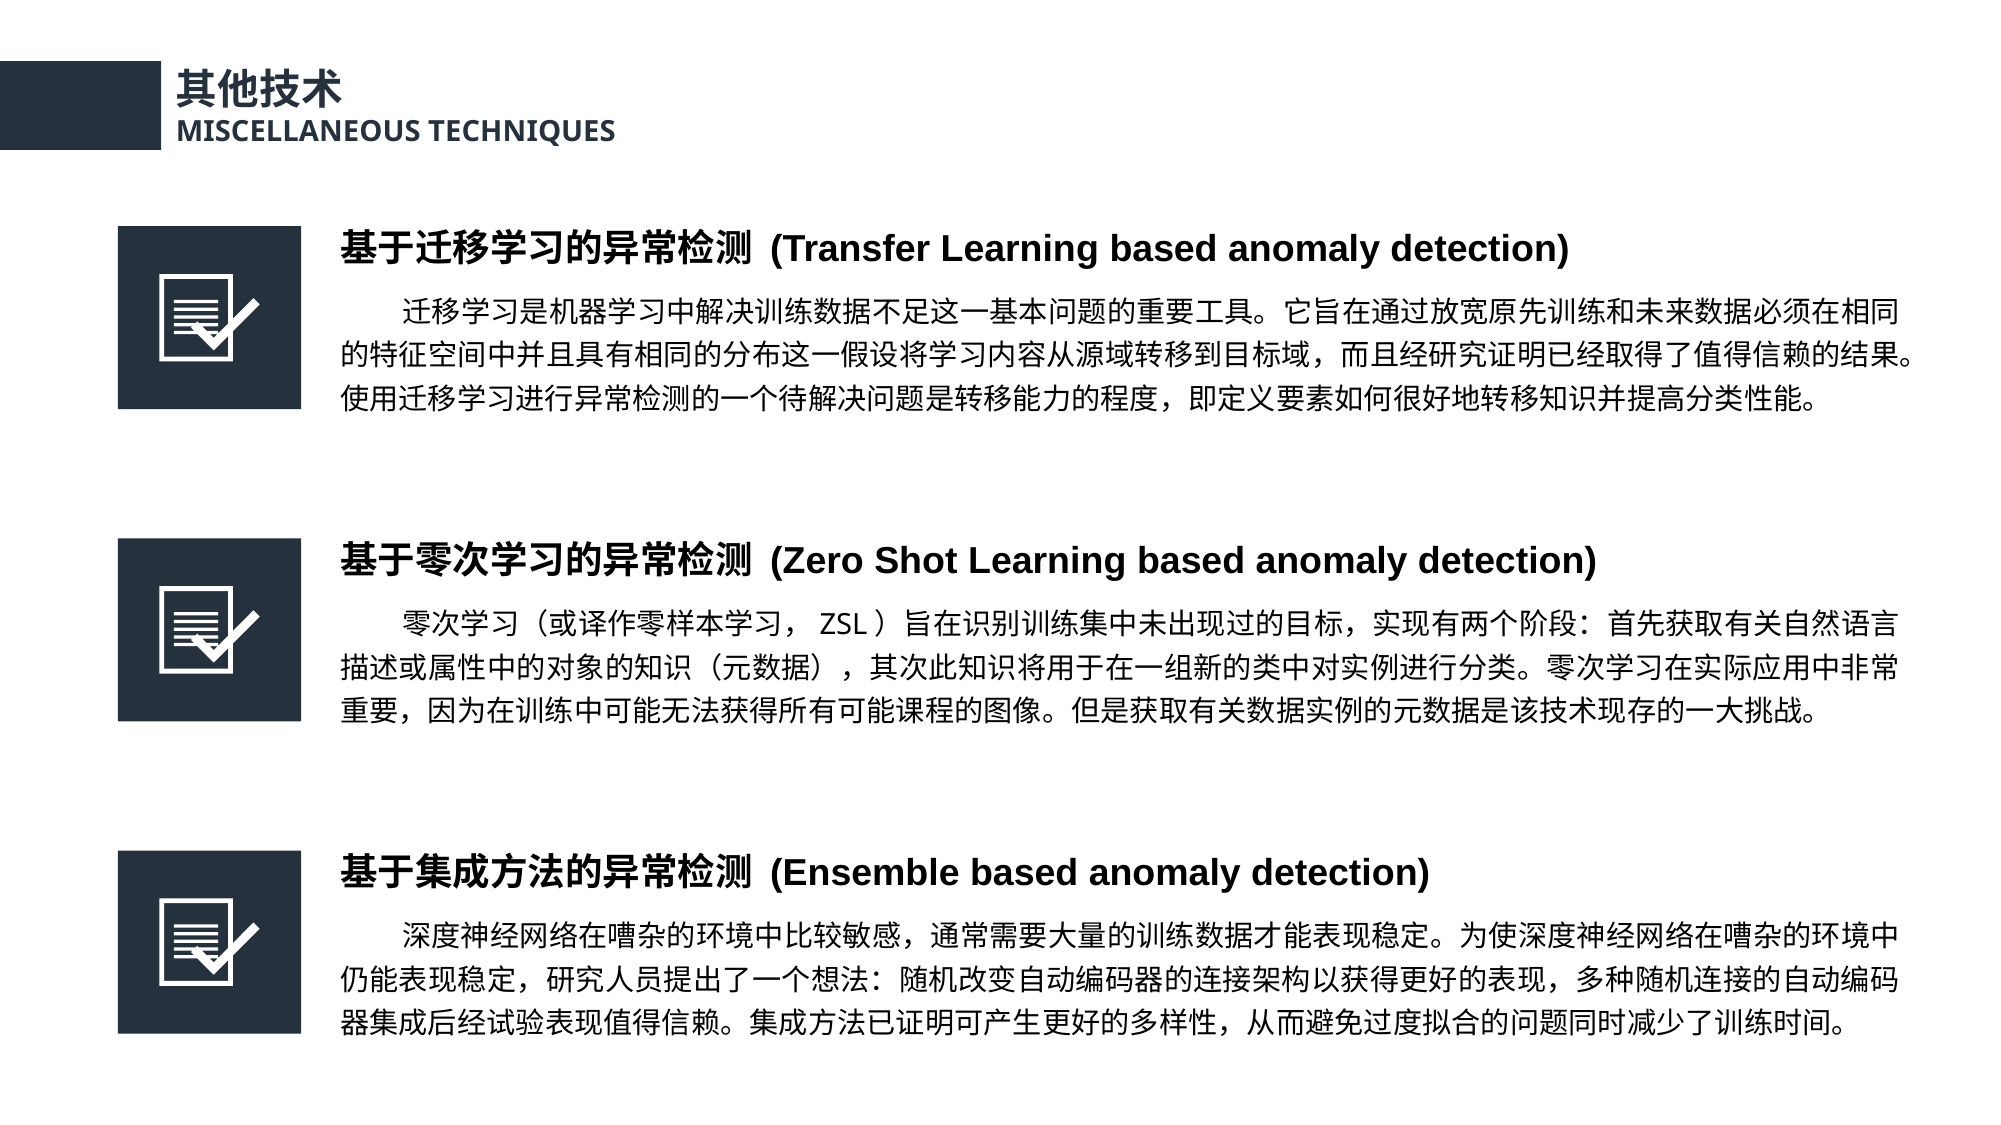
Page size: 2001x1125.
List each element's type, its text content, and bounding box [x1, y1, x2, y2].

text_box [0, 60, 161, 151]
text_box [158, 272, 262, 363]
text_box [117, 225, 302, 410]
text_box 基于集成方法的异常检测 (Ensemble based anomaly detection) [325, 840, 1791, 901]
text_box 迁移学习是机器学习中解决训练数据不足这一基本问题的重要工具。它旨在通过放宽原先训练和未来数据必须在相同的特征空间中并且具有相同的分布这一假设将学习内容从源域转移到目标域，而且经研究证明已经取得了值得信赖的结果。使用迁移学习进行异常检测的一个待解决问题是转移能力的程度，即定义要素如何很好地转移知识并提高分类性能。 [325, 276, 1915, 423]
text_box 深度神经网络在嘈杂的环境中比较敏感，通常需要大量的训练数据才能表现稳定。为使深度神经网络在嘈杂的环境中仍能表现稳定，研究人员提出了一个想法：随机改变自动编码器的连接架构以获得更好的表现，多种随机连接的自动编码器集成后经试验表现值得信赖。集成方法已证明可产生更好的多样性，从而避免过度拟合的问题同时减少了训练时间。 [325, 901, 1915, 1048]
text_box 零次学习（或译作零样本学习，ZSL）旨在识别训练集中未出现过的目标，实现有两个阶段：首先获取有关自然语言描述或属性中的对象的知识（元数据），其次此知识将用于在一组新的类中对实例进行分类。零次学习在实际应用中非常重要，因为在训练中可能无法获得所有可能课程的图像。但是获取有关数据实例的元数据是该技术现存的一大挑战。 [325, 589, 1915, 735]
text_box [117, 537, 302, 722]
text_box [117, 849, 302, 1035]
text_box [158, 585, 262, 675]
text_box 基于迁移学习的异常检测 (Transfer Learning based anomaly detection) [325, 216, 1757, 276]
text_box [158, 897, 262, 987]
text_box 其他技术 MISCELLANEOUS TECHNIQUES [161, 55, 820, 155]
text_box 基于零次学习的异常检测 (Zero Shot Learning based anomaly detection) [325, 528, 1882, 589]
